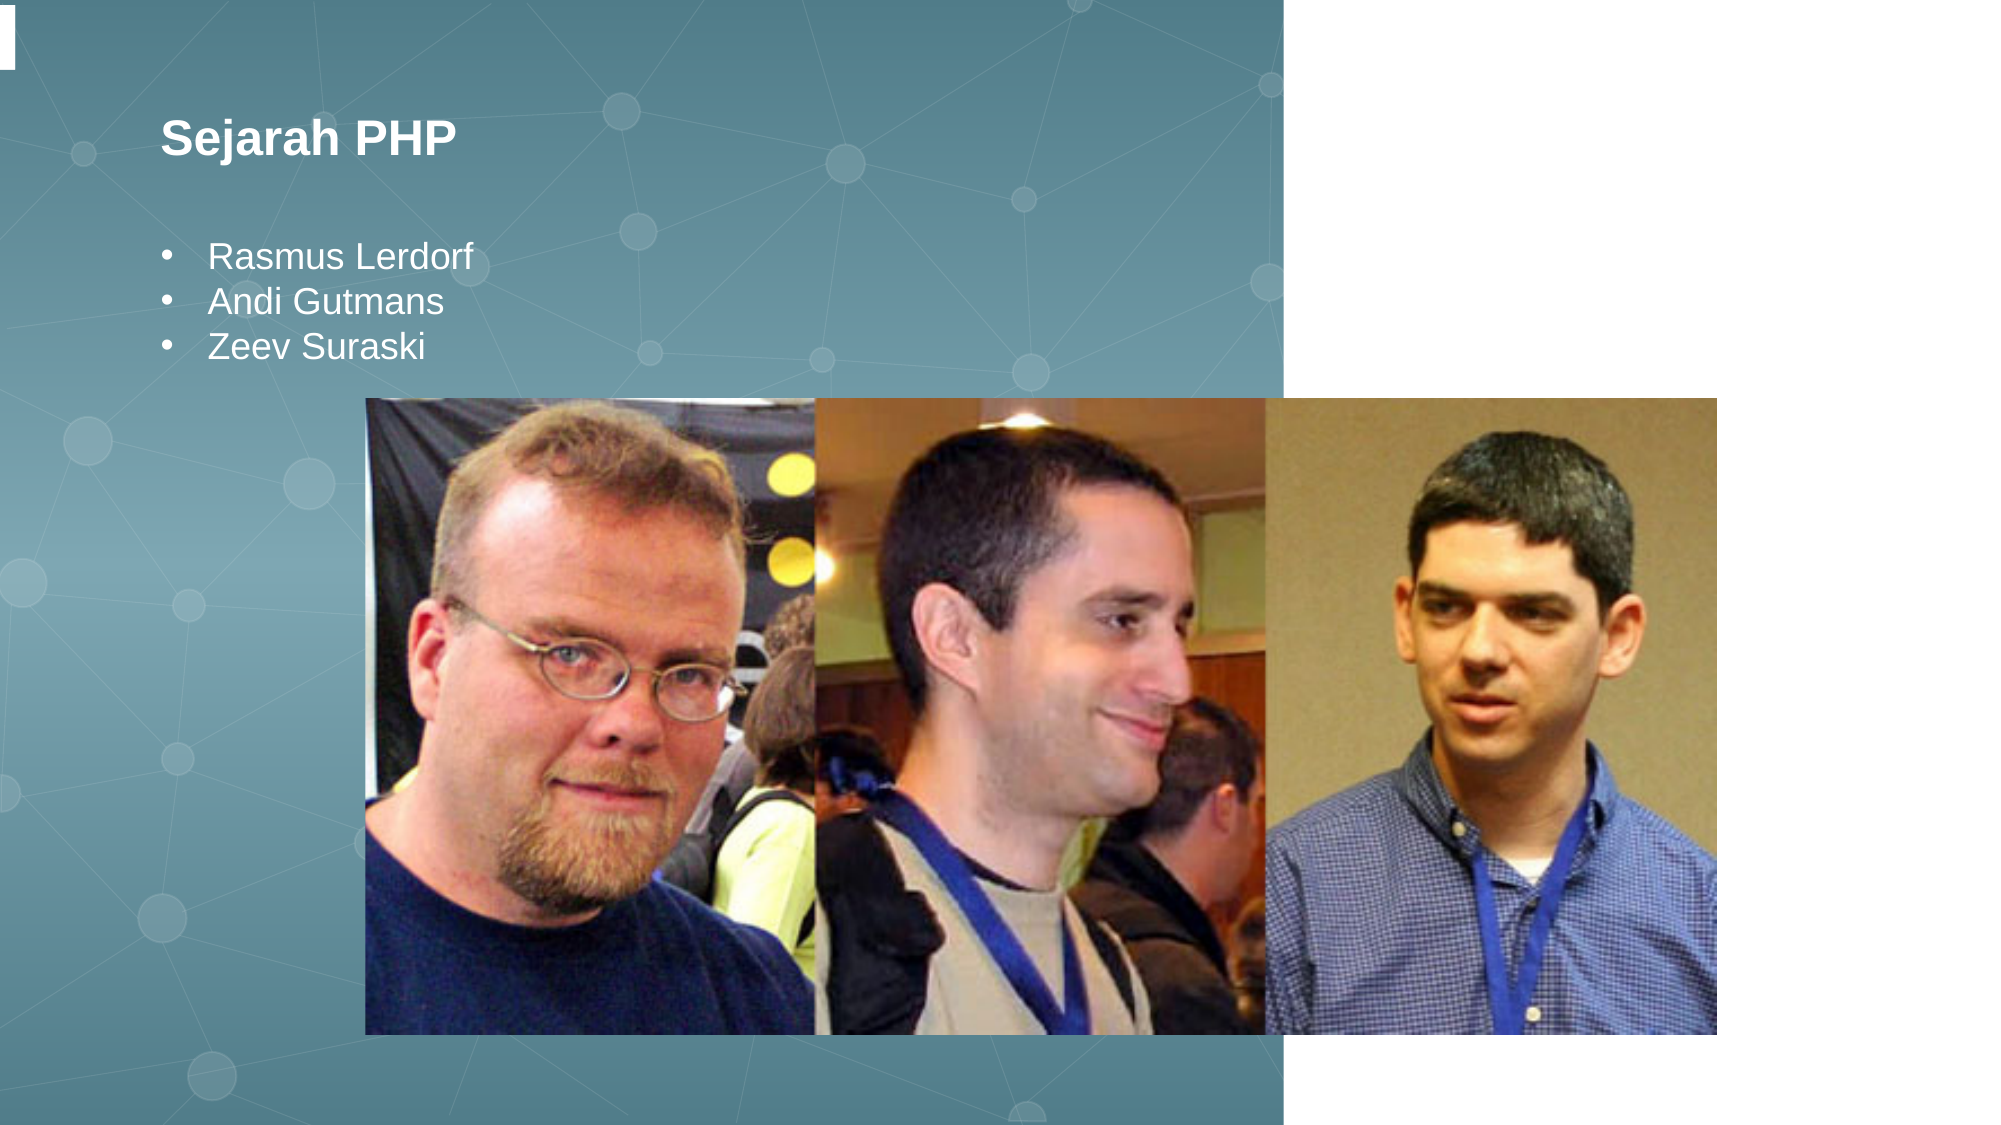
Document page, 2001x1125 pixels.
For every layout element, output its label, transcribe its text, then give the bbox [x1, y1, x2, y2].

text_box Rasmus Lerdorf Andi Gutmans Zeev Suraski [145, 224, 1002, 375]
text_box Sejarah PHP [145, 97, 840, 173]
picture [365, 398, 1718, 1037]
text_box [0, 5, 16, 70]
